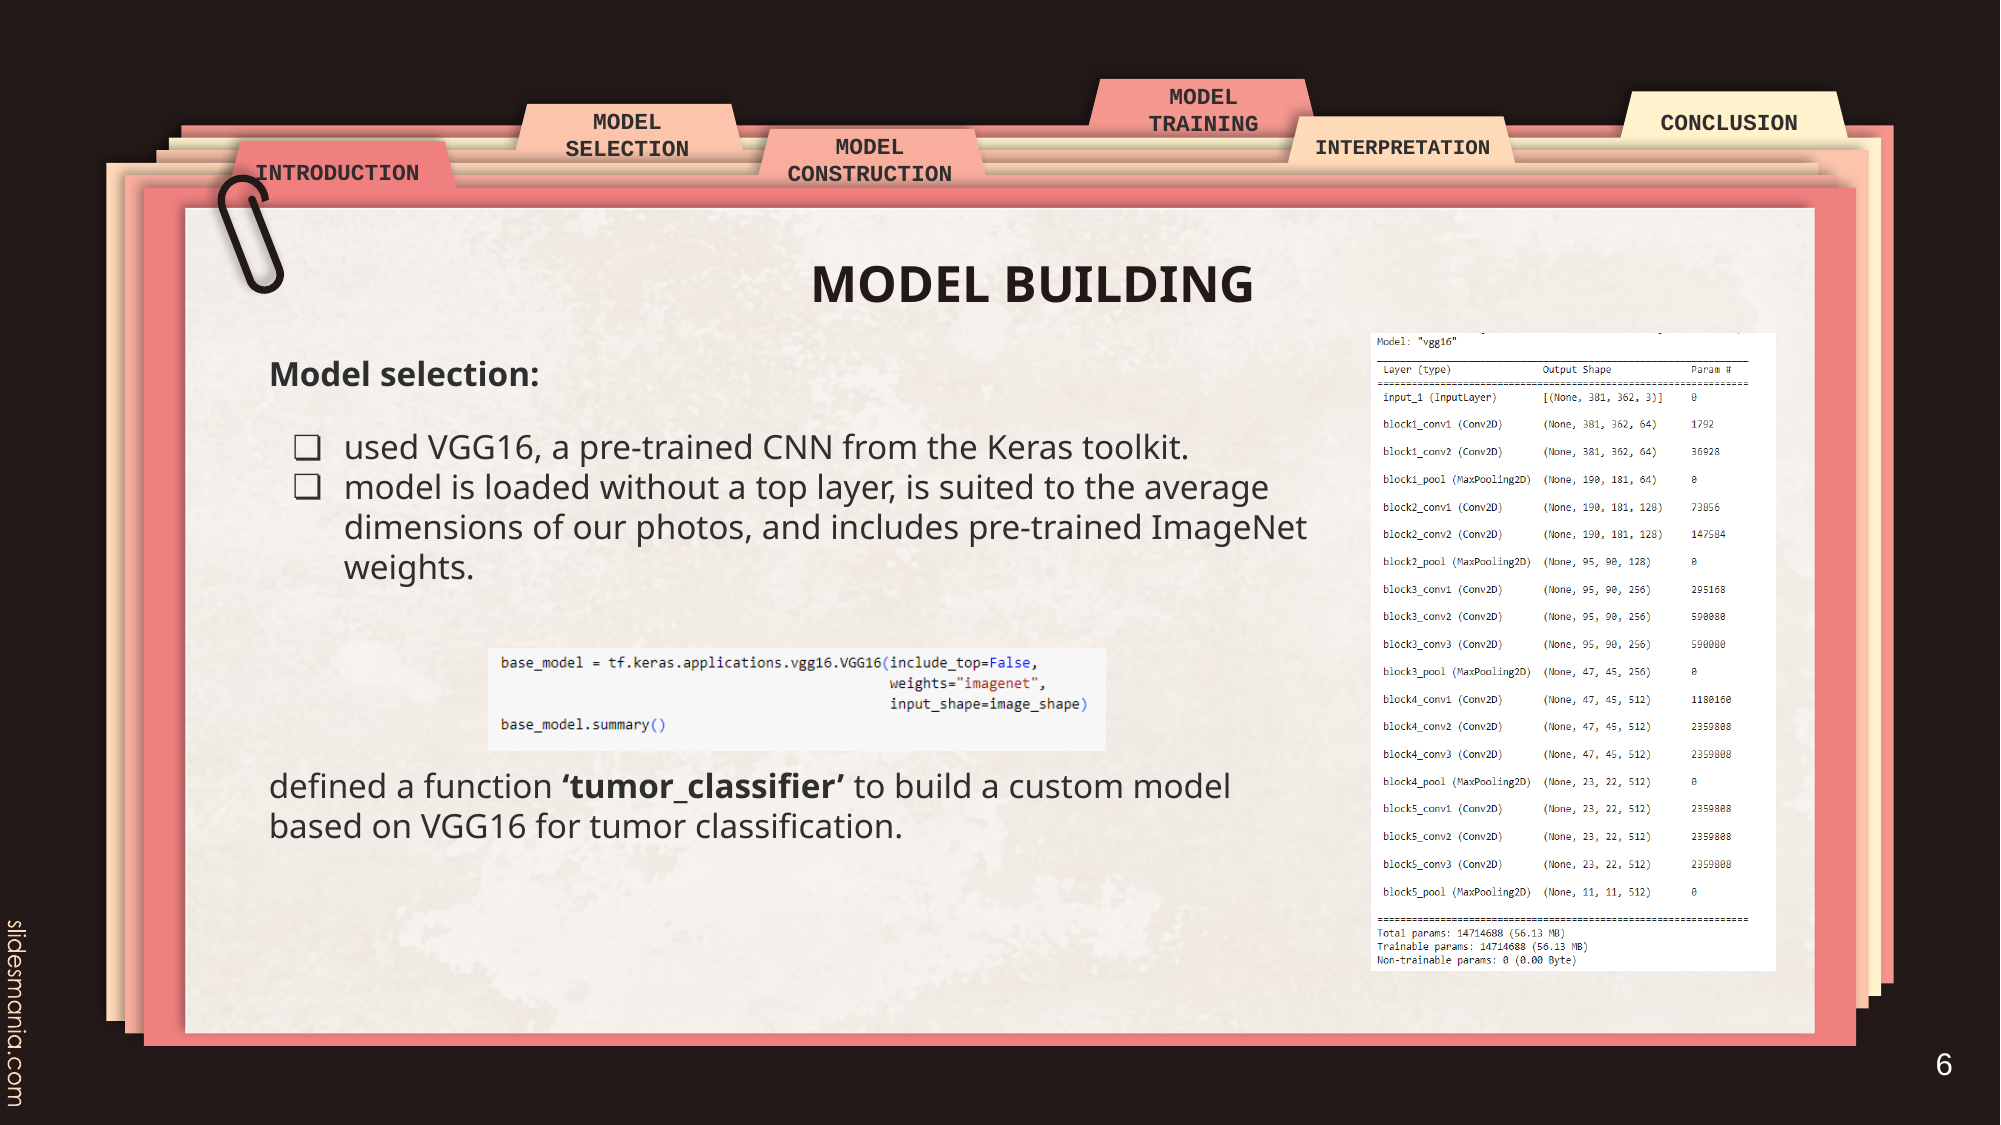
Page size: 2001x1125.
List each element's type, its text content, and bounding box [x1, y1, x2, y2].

picture [488, 648, 1107, 751]
text_box [217, 174, 284, 294]
title MODEL BUILDING [313, 231, 1754, 334]
picture [1371, 332, 1777, 972]
list Model selection: used VGG16, a pre-trained CNN from the Keras toolkit. model is loaded without a top layer, is suited to the average dimensions of our photos, and includes pre-trained ImageNet weights. defined a function ‘tumor_classifier’ to build a custom model based on VGG16 for tumor classification. [248, 333, 1346, 971]
slide_number ‹#› [1853, 1019, 1974, 1106]
